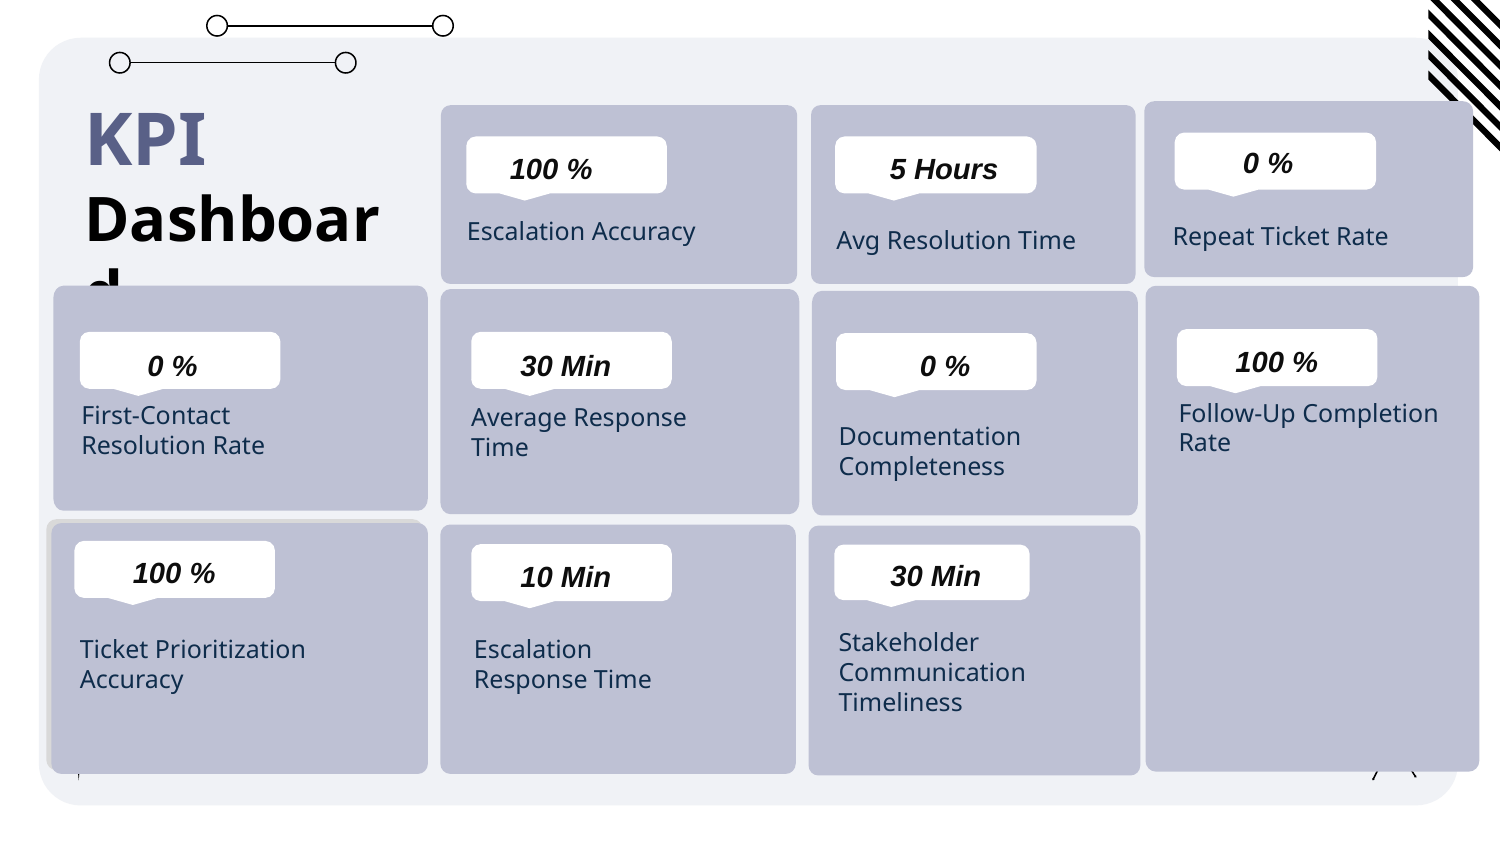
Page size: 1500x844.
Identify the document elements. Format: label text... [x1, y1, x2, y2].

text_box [79, 331, 281, 390]
text_box First-Contact Resolution Rate [81, 399, 362, 460]
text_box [51, 522, 429, 775]
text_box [835, 332, 1037, 391]
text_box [74, 540, 276, 599]
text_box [1176, 328, 1378, 387]
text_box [466, 215, 808, 298]
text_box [838, 420, 1203, 556]
text_box KPI Dashboard [84, 92, 409, 285]
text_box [470, 331, 672, 390]
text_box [835, 223, 1200, 314]
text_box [1145, 285, 1480, 772]
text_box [470, 543, 672, 602]
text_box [834, 136, 1037, 194]
text_box [53, 285, 428, 511]
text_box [1172, 219, 1500, 310]
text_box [1174, 132, 1377, 190]
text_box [808, 525, 1141, 776]
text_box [440, 524, 797, 775]
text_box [440, 288, 800, 515]
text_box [46, 518, 423, 527]
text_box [440, 104, 798, 285]
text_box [811, 290, 1139, 516]
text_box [834, 544, 1030, 601]
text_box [1144, 100, 1474, 222]
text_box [466, 136, 667, 194]
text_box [810, 104, 1136, 285]
